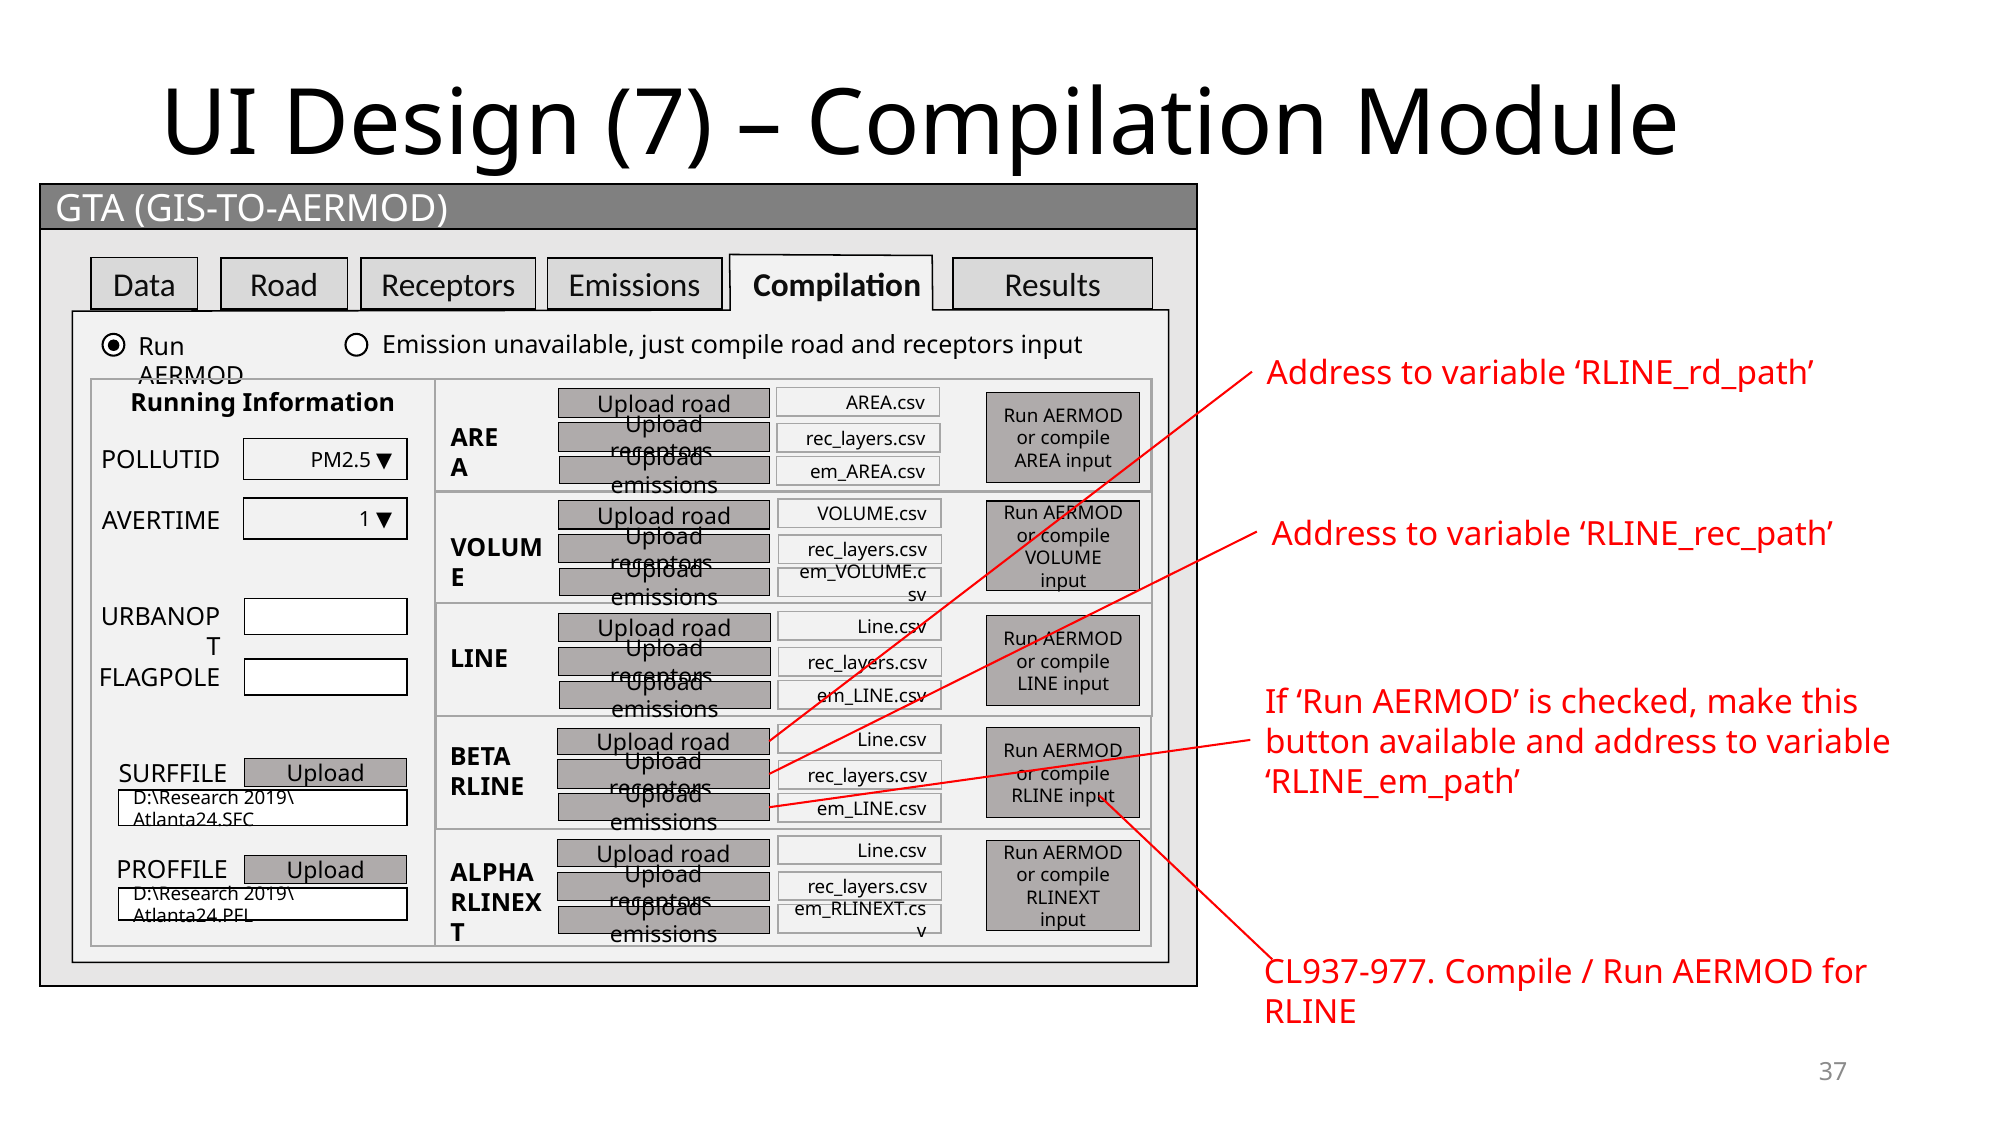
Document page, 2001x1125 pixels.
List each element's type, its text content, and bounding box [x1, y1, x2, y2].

text_box D:\Research 2019\Atlanta24.PFL [117, 887, 408, 921]
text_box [102, 333, 125, 356]
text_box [769, 532, 1257, 774]
text_box Road [220, 257, 349, 309]
text_box GTA (GIS-TO-AERMOD) [39, 183, 1198, 230]
text_box [244, 658, 408, 696]
text_box Receptors [360, 257, 537, 309]
text_box [90, 378, 435, 947]
text_box Results [952, 257, 1153, 308]
text_box POLLUTID [84, 436, 236, 482]
text_box CL937-977. Compile / Run AERMOD for RLINE [1248, 942, 1959, 1038]
text_box Emissions [546, 257, 723, 310]
text_box Address to variable ‘RLINE_rd_path’ [1251, 344, 1962, 399]
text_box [769, 740, 1251, 808]
text_box URBANOPT [84, 593, 236, 653]
text_box Compilation [737, 257, 938, 310]
text_box [84, 254, 213, 306]
text_box ALPHA RLINEXT [435, 946, 559, 954]
text_box Upload [243, 854, 408, 884]
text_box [435, 378, 1099, 946]
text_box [1099, 795, 1273, 960]
text_box Data [90, 306, 199, 310]
text_box [39, 230, 1198, 987]
text_box [71, 253, 1170, 964]
text_box UI Design (7) – Compilation Module [145, 59, 1863, 190]
text_box 1 ▼ [243, 497, 408, 540]
text_box AVERTIME [84, 496, 236, 542]
text_box If ‘Run AERMOD’ is checked, make this button available and address to variable ‘RLINE_em_path’ [1251, 672, 1961, 808]
text_box Address to variable ‘RLINE_rec_path’ [1256, 504, 1967, 559]
text_box FLAGPOLE [84, 653, 236, 699]
text_box [344, 332, 367, 357]
text_box D:\Research 2019\Atlanta24.SFC [117, 789, 408, 827]
text_box SURFFILE [103, 749, 243, 795]
text_box Emission unavailable, just compile road and receptors input [367, 321, 1132, 367]
text_box Run AERMOD [123, 322, 295, 378]
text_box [769, 372, 1253, 532]
text_box Upload [243, 757, 408, 788]
text_box [244, 598, 408, 635]
slide_number 37 [1412, 1042, 1863, 1103]
text_box PROFFILE [101, 846, 243, 892]
